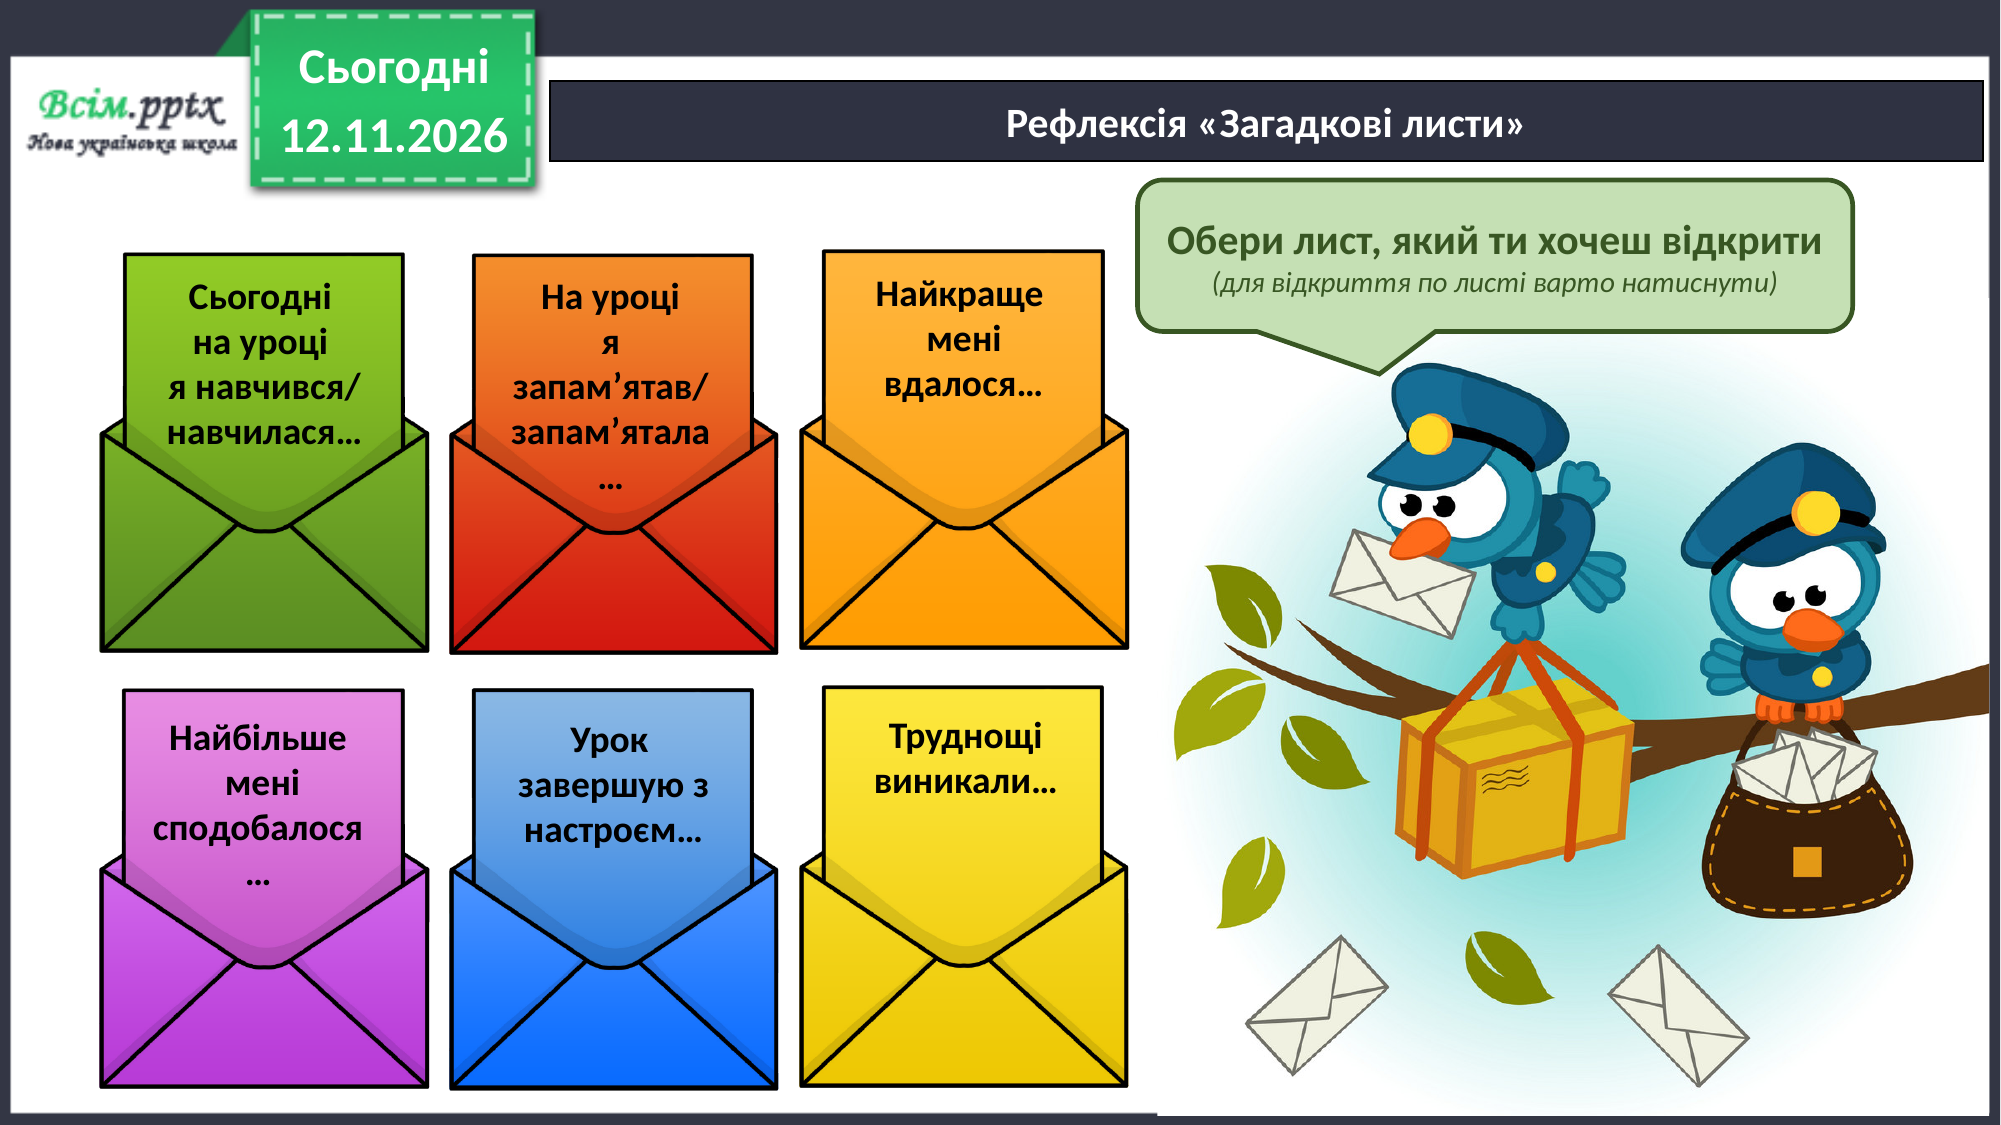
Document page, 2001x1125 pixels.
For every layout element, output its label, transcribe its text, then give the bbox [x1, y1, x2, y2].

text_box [439, 239, 788, 665]
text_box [89, 674, 439, 1099]
text_box 04.04.2022 [263, 101, 524, 164]
text_box Сьогодні [284, 26, 535, 101]
text_box Обери лист, який ти хочеш відкрити (для відкриття по листі варто натиснути) [1136, 178, 1854, 332]
text_box Рефлексія «Загадкові листи» [549, 80, 1984, 162]
picture [0, 0, 2001, 1125]
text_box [439, 674, 788, 1100]
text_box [789, 235, 1139, 660]
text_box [789, 671, 1138, 1098]
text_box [90, 238, 439, 663]
